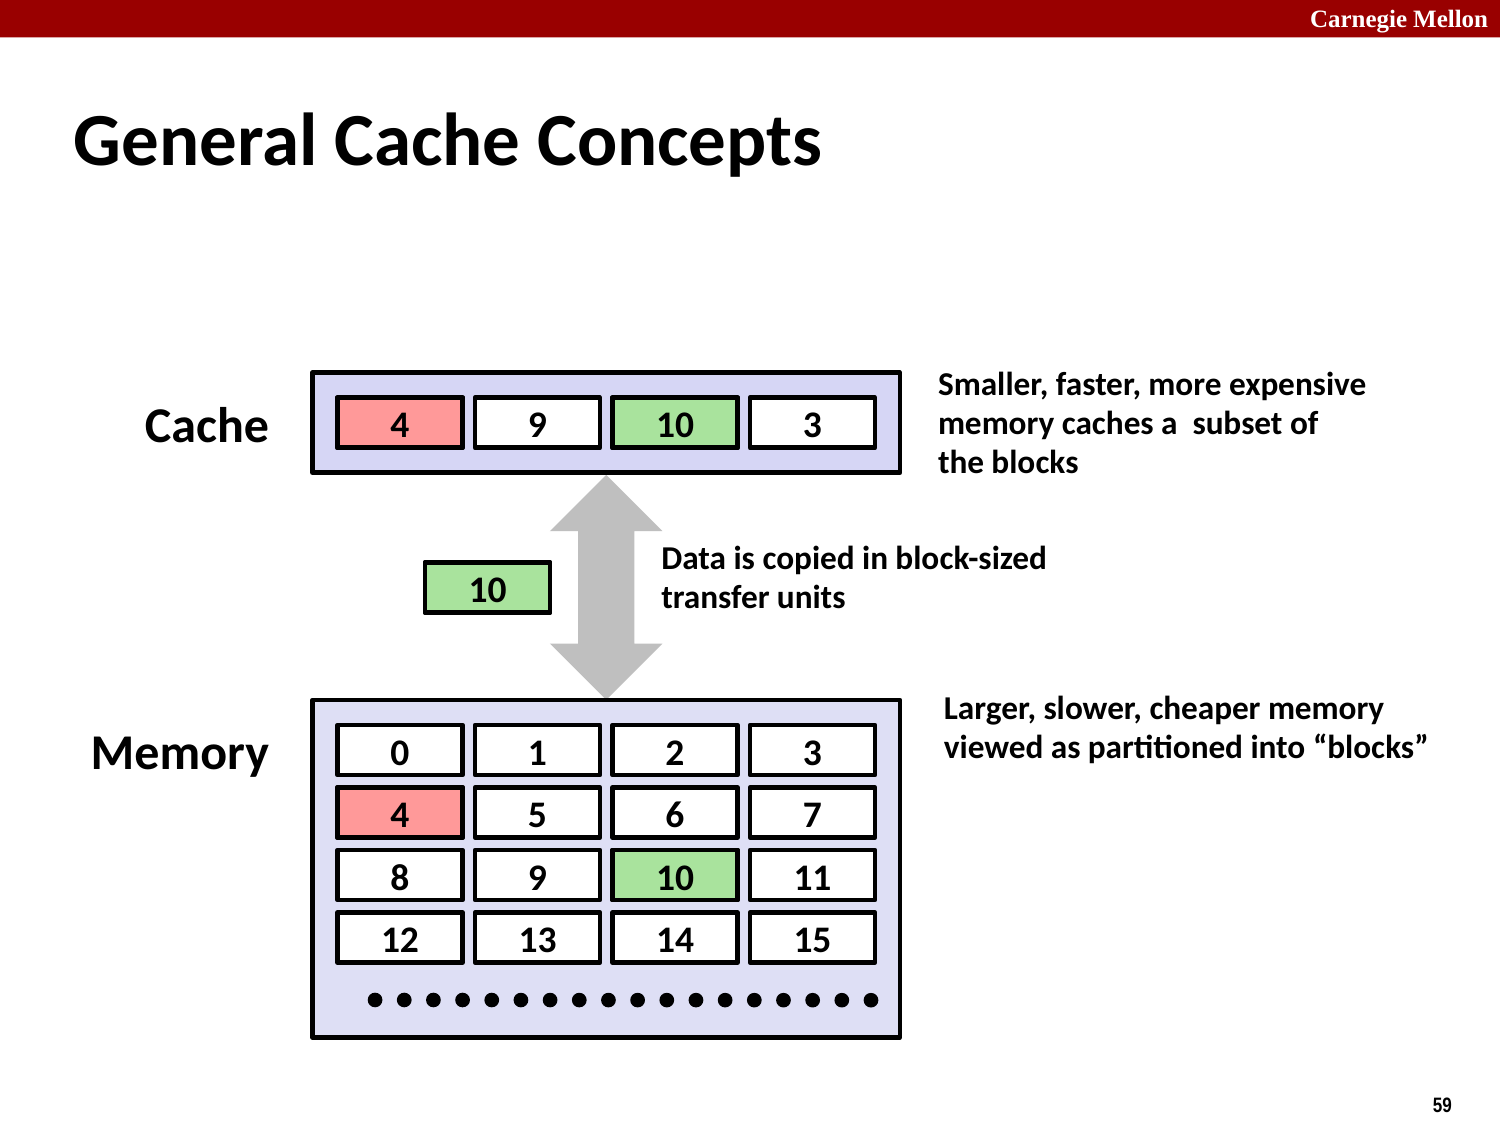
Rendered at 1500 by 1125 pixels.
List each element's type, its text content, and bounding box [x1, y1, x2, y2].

text_box 12 [337, 912, 463, 963]
text_box Smaller, faster, more expensive memory caches a subset of the blocks [923, 356, 1383, 489]
text_box 4 [337, 397, 463, 448]
text_box [549, 474, 663, 699]
text_box Memory [75, 712, 285, 788]
text_box 9 [474, 397, 600, 448]
text_box 10 [612, 849, 738, 900]
text_box 5 [474, 787, 600, 838]
text_box 1 [474, 725, 600, 775]
text_box 14 [612, 912, 738, 963]
text_box Larger, slower, cheaper memory viewed as partitioned into “blocks” [929, 680, 1445, 775]
text_box 4 [337, 787, 463, 838]
text_box [312, 372, 900, 473]
text_box [312, 699, 900, 1038]
text_box 11 [750, 849, 875, 900]
text_box Data is copied in block-sized transfer units [646, 530, 1113, 625]
text_box 2 [612, 725, 738, 775]
text_box 13 [474, 912, 600, 963]
text_box 10 [425, 562, 550, 613]
text_box 6 [612, 787, 738, 838]
text_box 9 [474, 849, 600, 900]
text_box 7 [750, 787, 875, 838]
text_box 10 [612, 397, 738, 448]
title General Cache Concepts [58, 72, 1305, 199]
text_box 3 [750, 397, 875, 448]
text_box 3 [750, 725, 875, 775]
text_box 8 [337, 849, 463, 900]
text_box Cache [130, 385, 285, 460]
text_box 0 [337, 725, 463, 775]
text_box 15 [750, 912, 875, 963]
